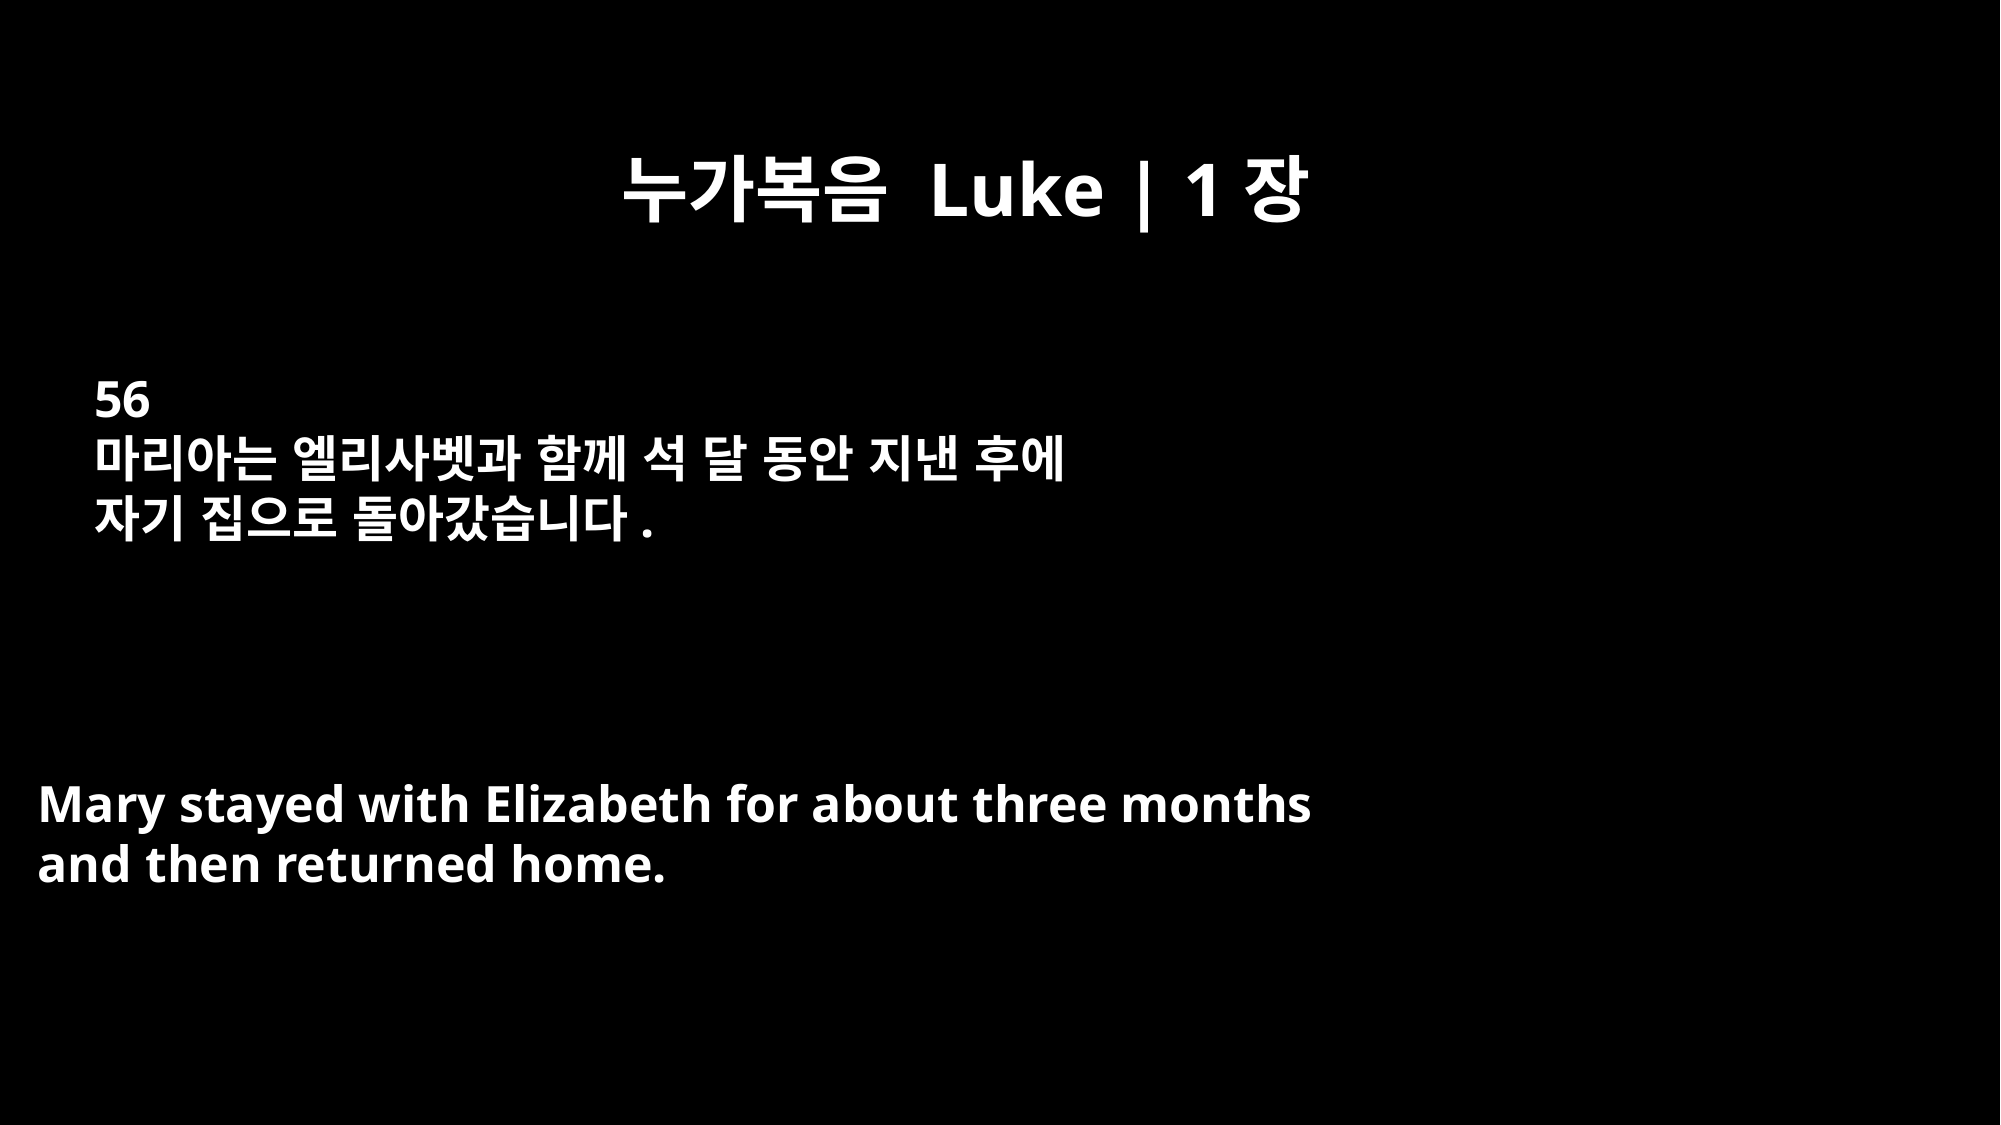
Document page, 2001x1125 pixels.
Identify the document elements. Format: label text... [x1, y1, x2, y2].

text_box 56 마리아는 엘리사벳과 함께 석 달 동안 지낸 후에 자기 집으로 돌아갔습니다. [79, 359, 1096, 555]
text_box Mary stayed with Elizabeth for about three months and then returned home. [22, 764, 1341, 900]
text_box 누가복음 Luke | 1장 [606, 136, 1326, 239]
